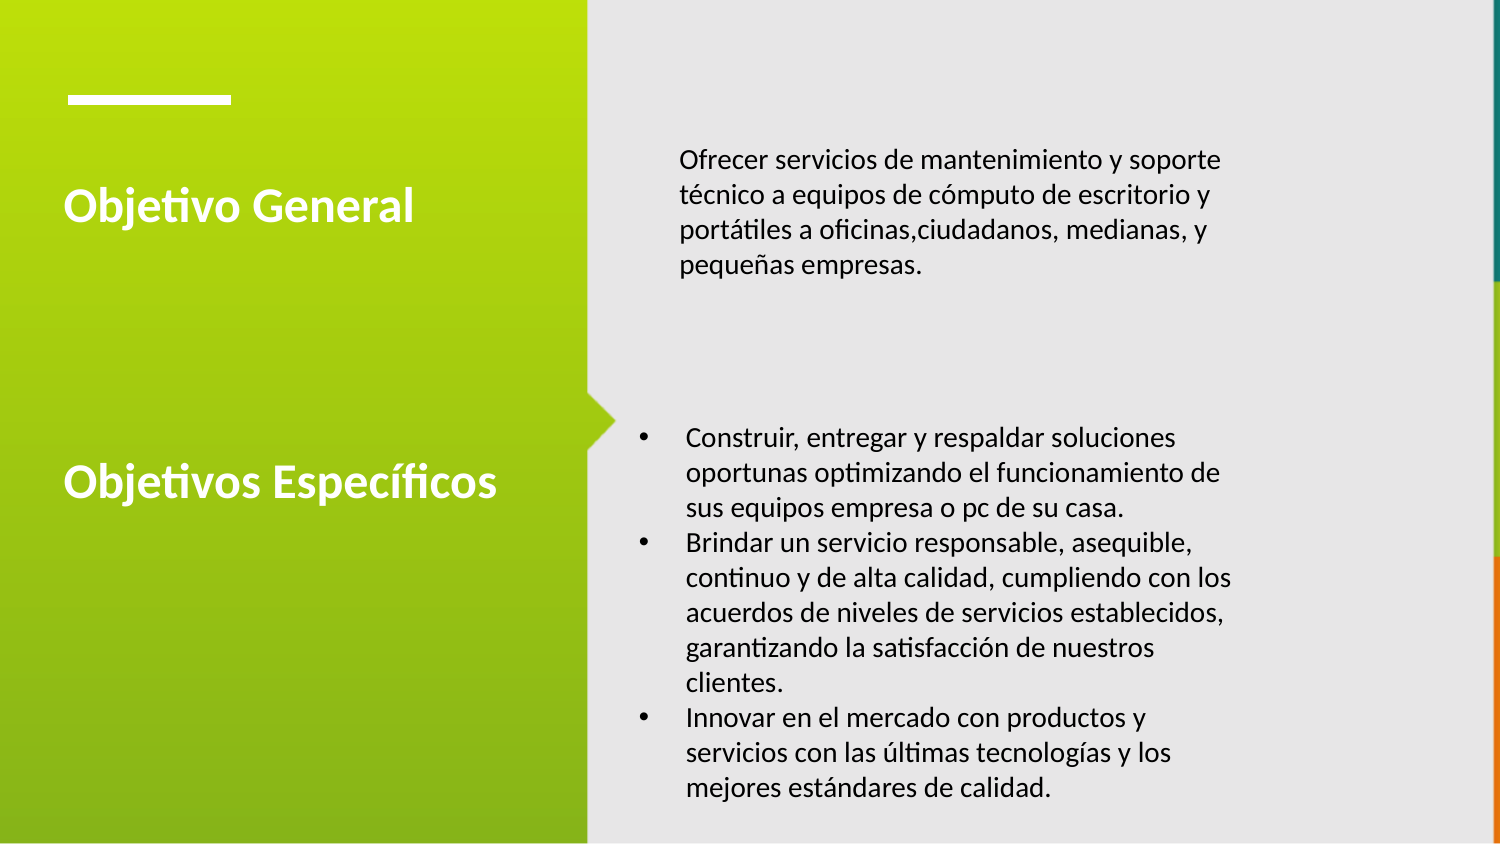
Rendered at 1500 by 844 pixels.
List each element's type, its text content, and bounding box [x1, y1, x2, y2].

text_box Construir, entregar y respaldar soluciones oportunas optimizando el funcionamiento de sus equipos empresa o pc de su casa. Brindar un servicio responsable, asequible, continuo y de alta calidad, cumpliendo con los acuerdos de niveles de servicios establecidos, garantizando la satisfacción de nuestros clientes. Innovar en el mercado con productos y servicios con las últimas tecnologías y los mejores estándares de calidad. [623, 411, 1262, 844]
text_box Objetivo General [48, 164, 507, 241]
text_box Objetivos Específicos [48, 441, 526, 517]
picture [0, 0, 1500, 844]
text_box Ofrecer servicios de mantenimiento y soporte técnico a equipos de cómputo de escritorio y portátiles a oficinas,ciudadanos, medianas, y pequeñas empresas. [664, 132, 1302, 290]
